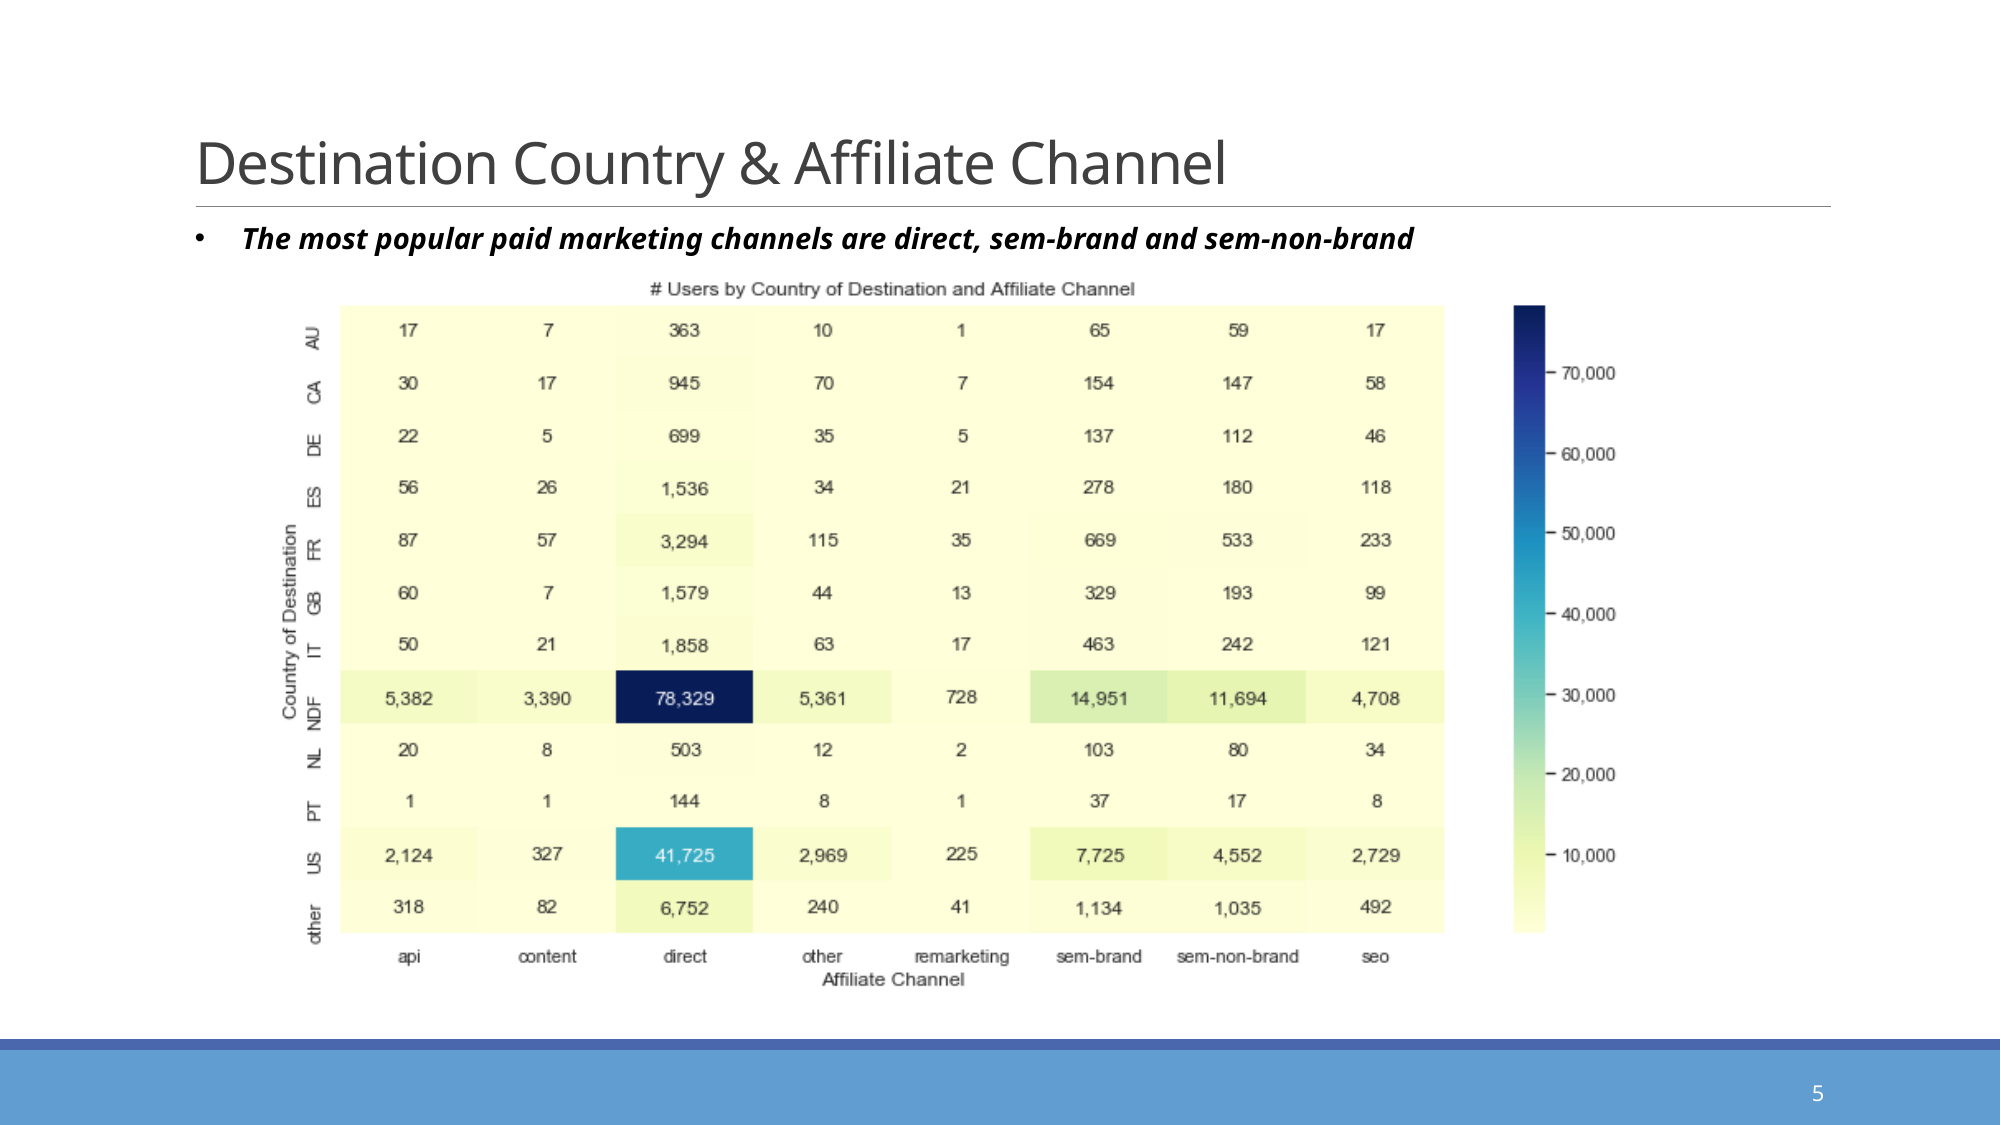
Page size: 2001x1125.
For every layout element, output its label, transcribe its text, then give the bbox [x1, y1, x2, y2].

title Destination Country & Affiliate Channel [180, 62, 1830, 205]
picture [272, 271, 1628, 1001]
slide_number 5 [1624, 1062, 1840, 1123]
text_box The most popular paid marketing channels are direct, sem-brand and sem-non-brand [179, 207, 1840, 268]
